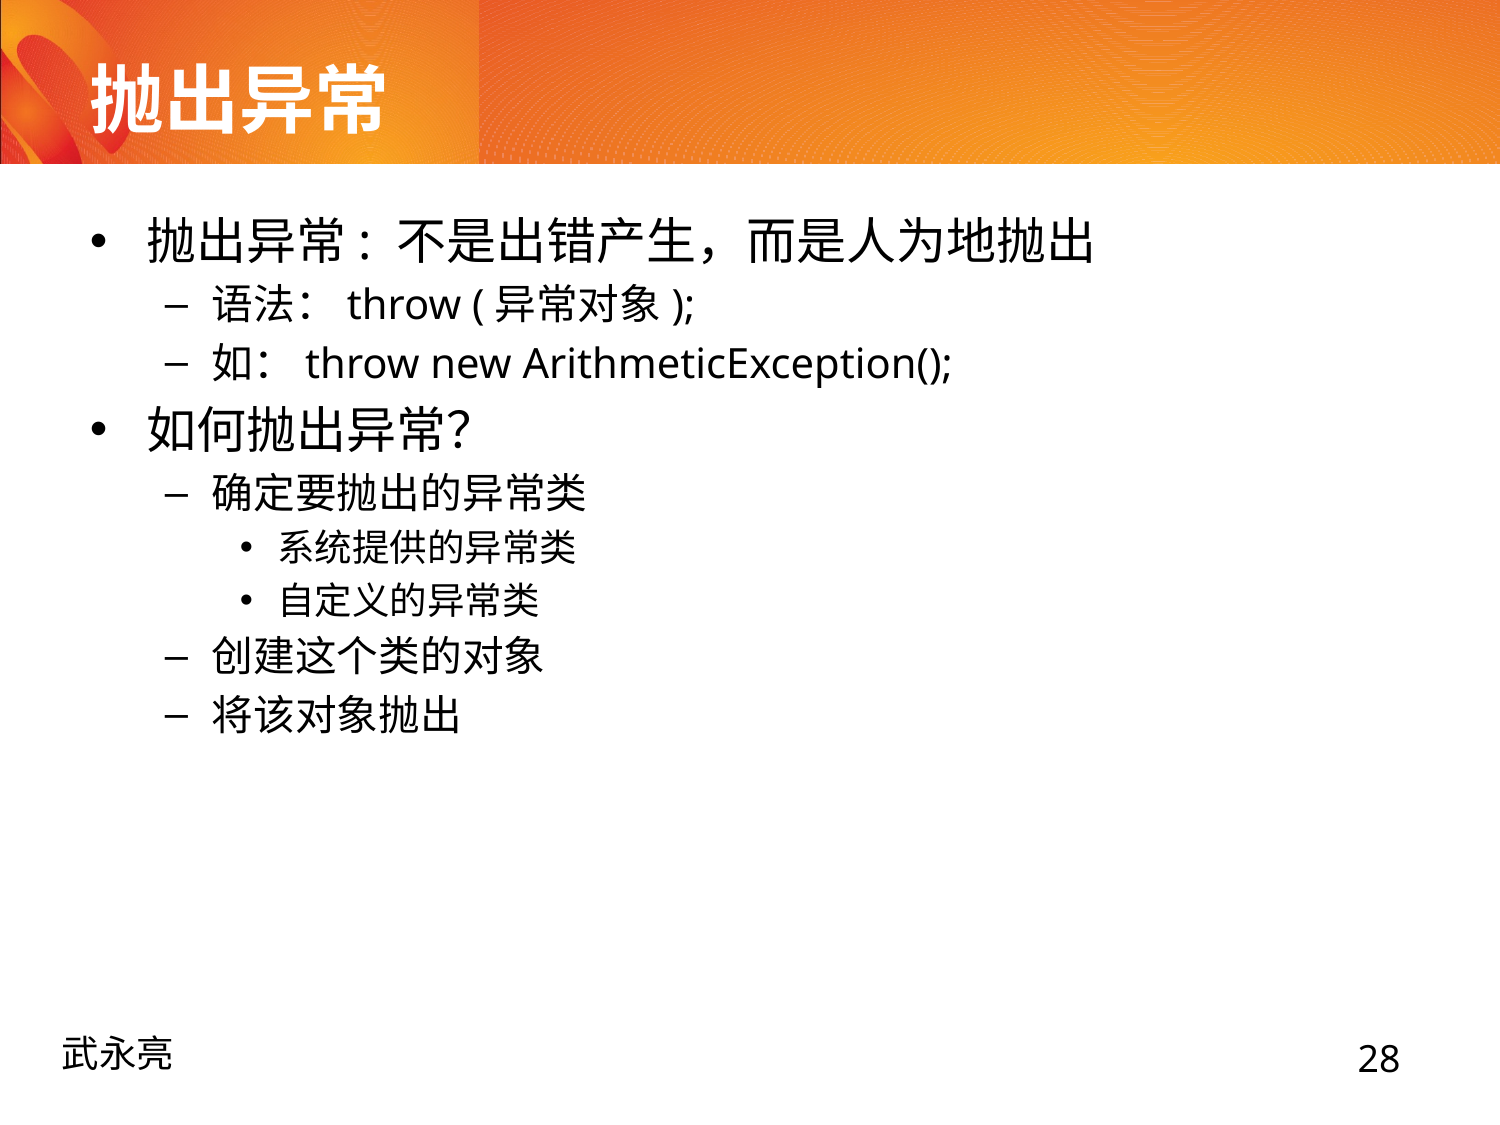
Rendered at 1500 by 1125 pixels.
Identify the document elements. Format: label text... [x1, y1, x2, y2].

title 抛出异常 [75, 45, 1425, 167]
list 抛出异常: 不是出错产生，而是人为地抛出 语法：throw (异常对象); 如：throw new ArithmeticException(); 如何抛出异常？ 确定要抛出的异常类 系统提供的异常类 自定义的异常类 创建这个类的对象 将该对象抛出 [75, 190, 1425, 1005]
picture [0, 0, 1500, 164]
